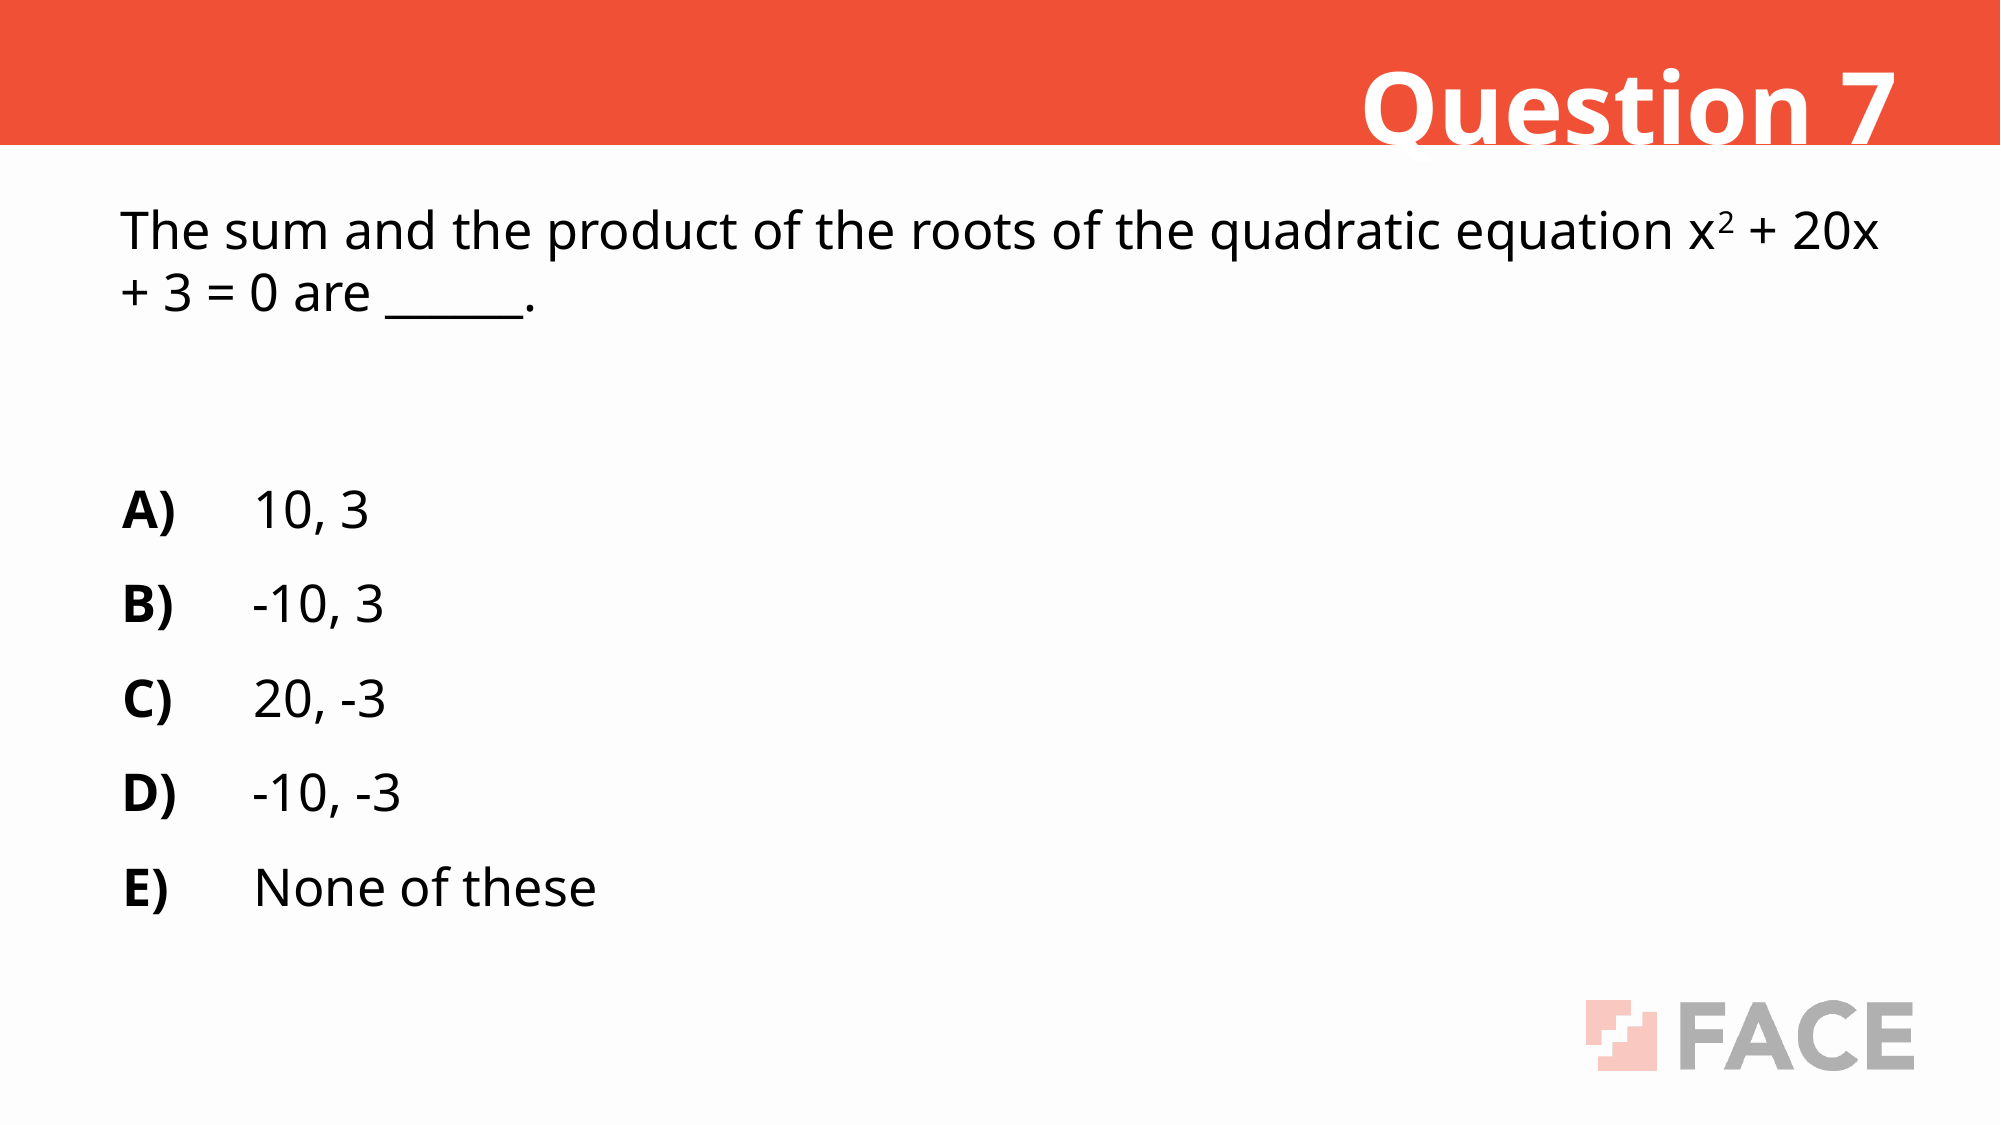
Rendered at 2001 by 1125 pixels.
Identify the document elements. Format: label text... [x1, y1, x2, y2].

text_box C) [107, 626, 223, 736]
text_box None of these [238, 815, 1896, 925]
text_box -10, 3 [237, 531, 1894, 641]
text_box 20, -3 [238, 626, 1896, 736]
text_box The sum and the product of the roots of the quadratic equation x2 + 20x + 3 = 0 are ______. [105, 189, 1895, 330]
text_box 10, 3 [238, 437, 1896, 547]
text_box B) [106, 531, 221, 641]
text_box A) [107, 437, 223, 547]
text_box -10, -3 [237, 720, 1894, 830]
text_box Question 7 [638, 37, 1914, 173]
text_box D) [106, 720, 221, 830]
picture [1586, 1000, 1914, 1072]
text_box [0, 0, 2000, 147]
text_box E) [107, 815, 223, 925]
